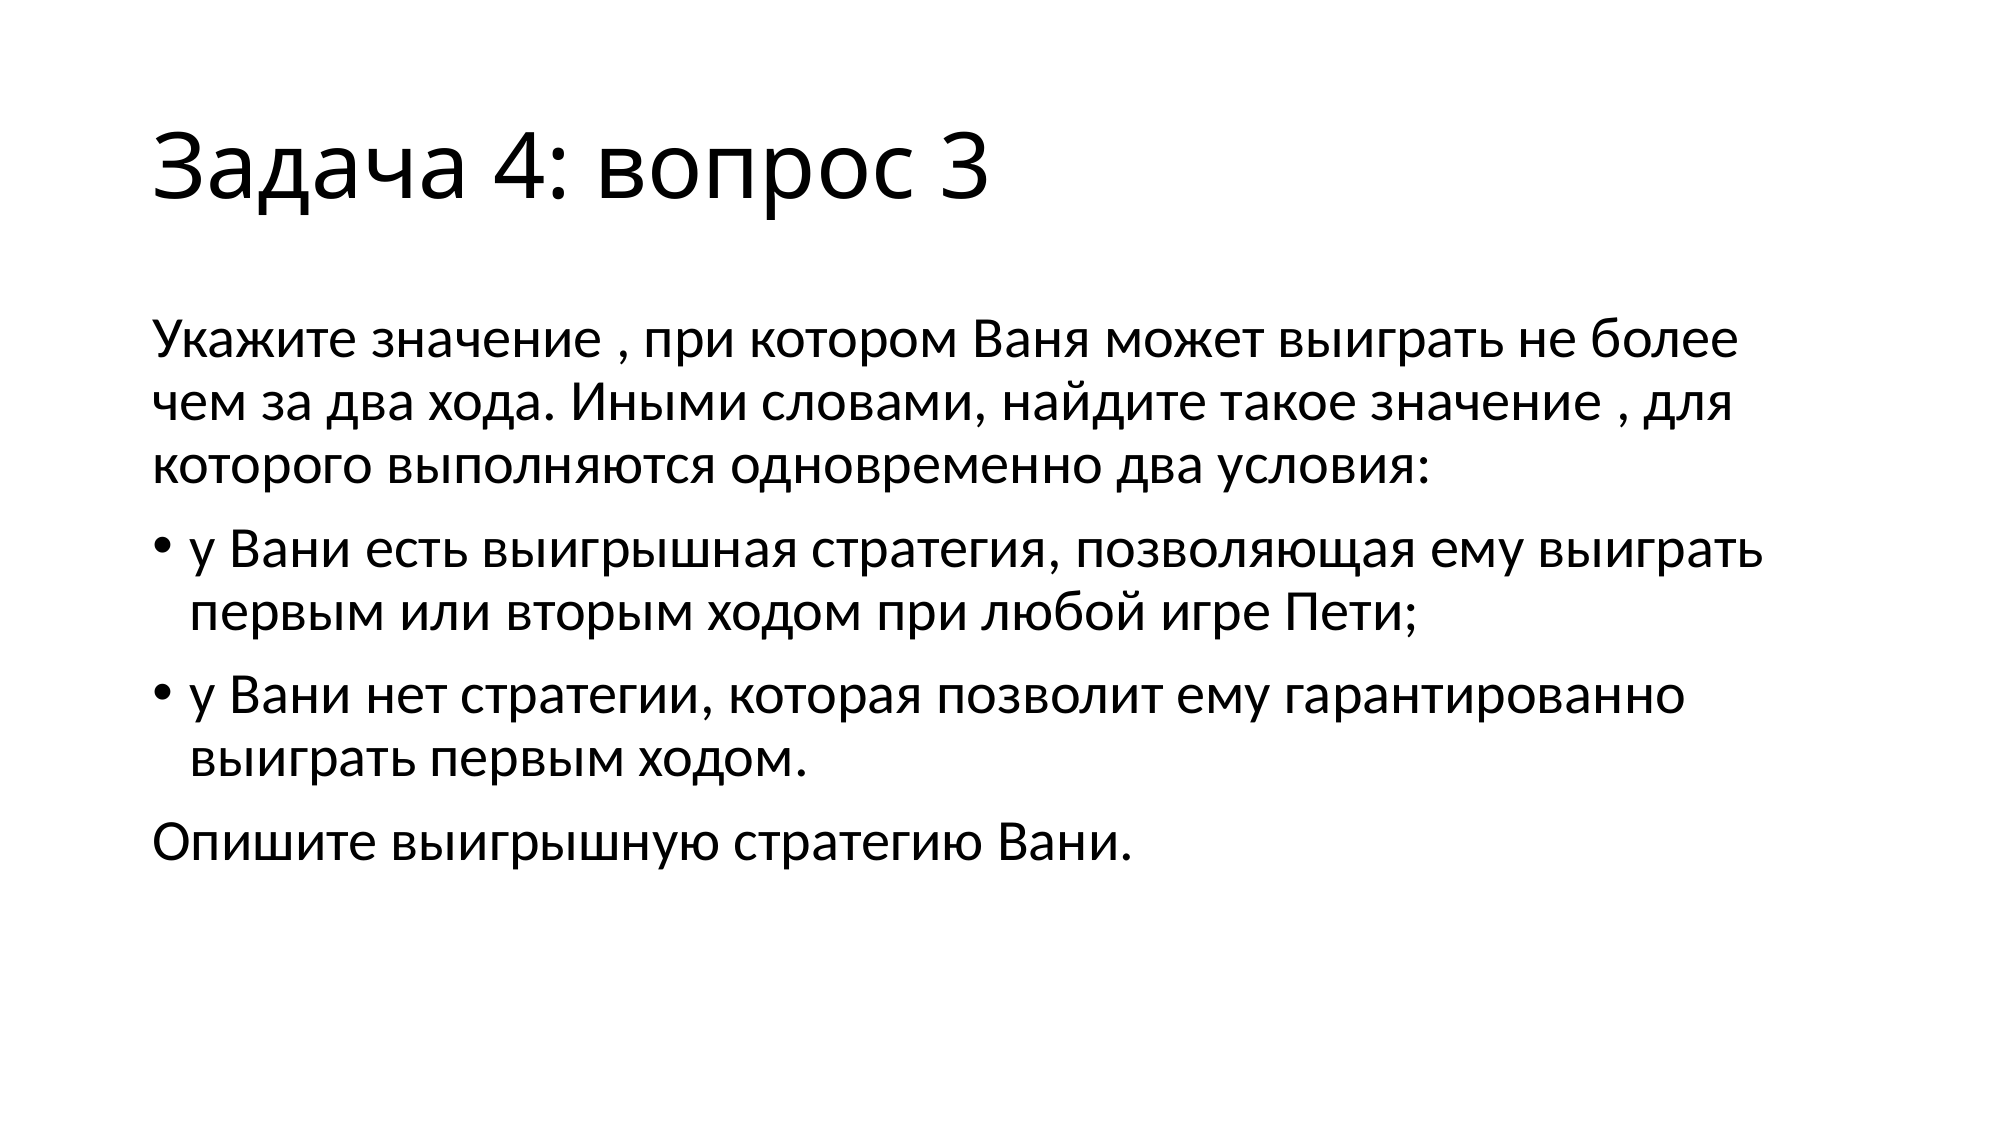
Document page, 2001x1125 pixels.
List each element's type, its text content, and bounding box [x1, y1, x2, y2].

title Задача 4: вопрос 3 [137, 59, 1863, 278]
